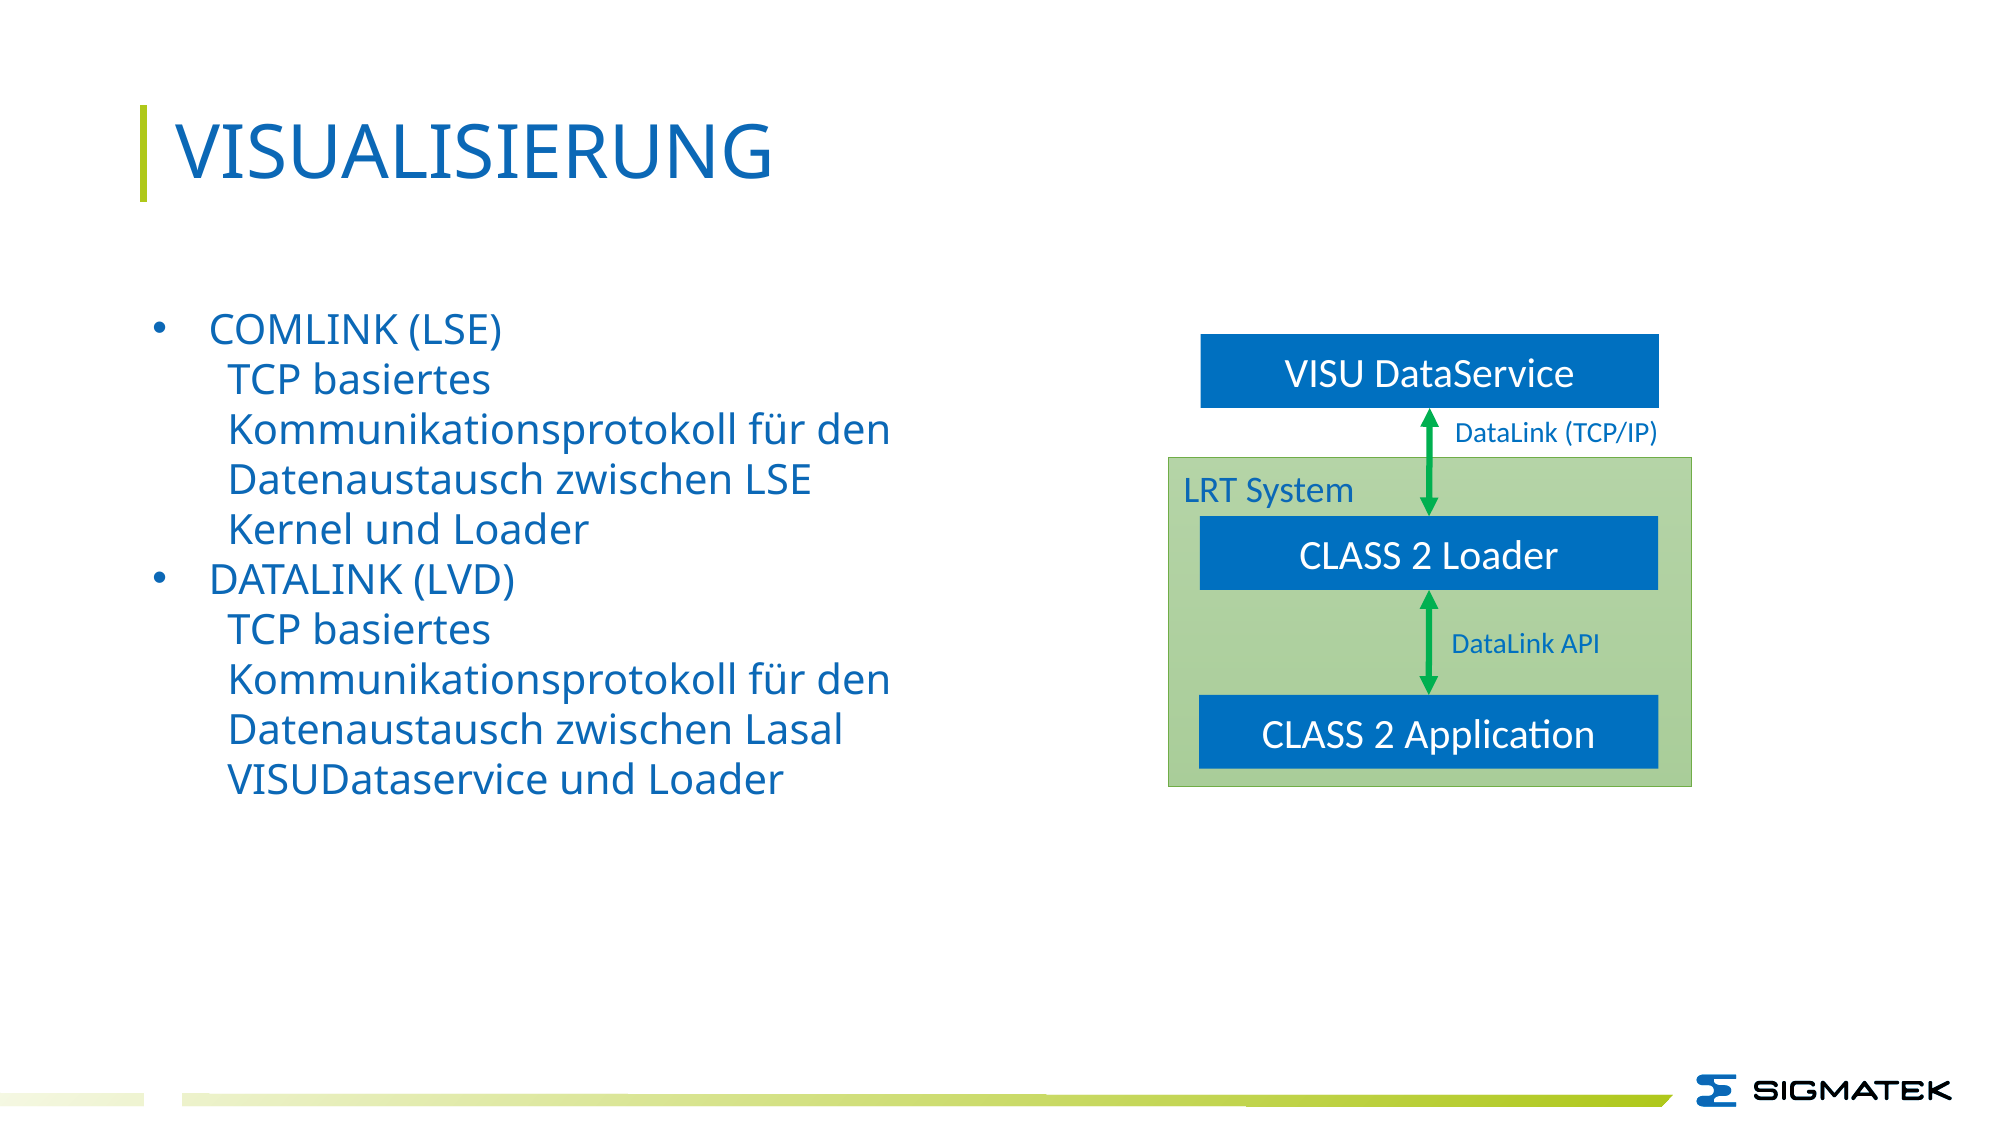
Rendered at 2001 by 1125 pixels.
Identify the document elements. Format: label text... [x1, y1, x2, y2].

slide_number 15 [137, 1068, 588, 1125]
text_box DataLink (TCP/IP) [1440, 405, 1710, 456]
text_box CLASS 2 Loader [1199, 516, 1659, 590]
text_box DataLink API [1436, 617, 1638, 667]
text_box CLASS 2 Application [1199, 694, 1659, 769]
text_box VISU DataService [1200, 334, 1659, 408]
text_box COMLINK (LSE) TCP basiertes Kommunikationsprotokoll für den Datenaustausch zwischen LSE Kernel und Loader DATALINK (LVD) TCP basiertes Kommunikationsprotokoll für den Datenaustausch zwischen Lasal VISUDataservice und Loader [137, 295, 917, 911]
subtitle Visualisierung [160, 106, 1661, 204]
text_box LRT System [1168, 457, 1692, 787]
